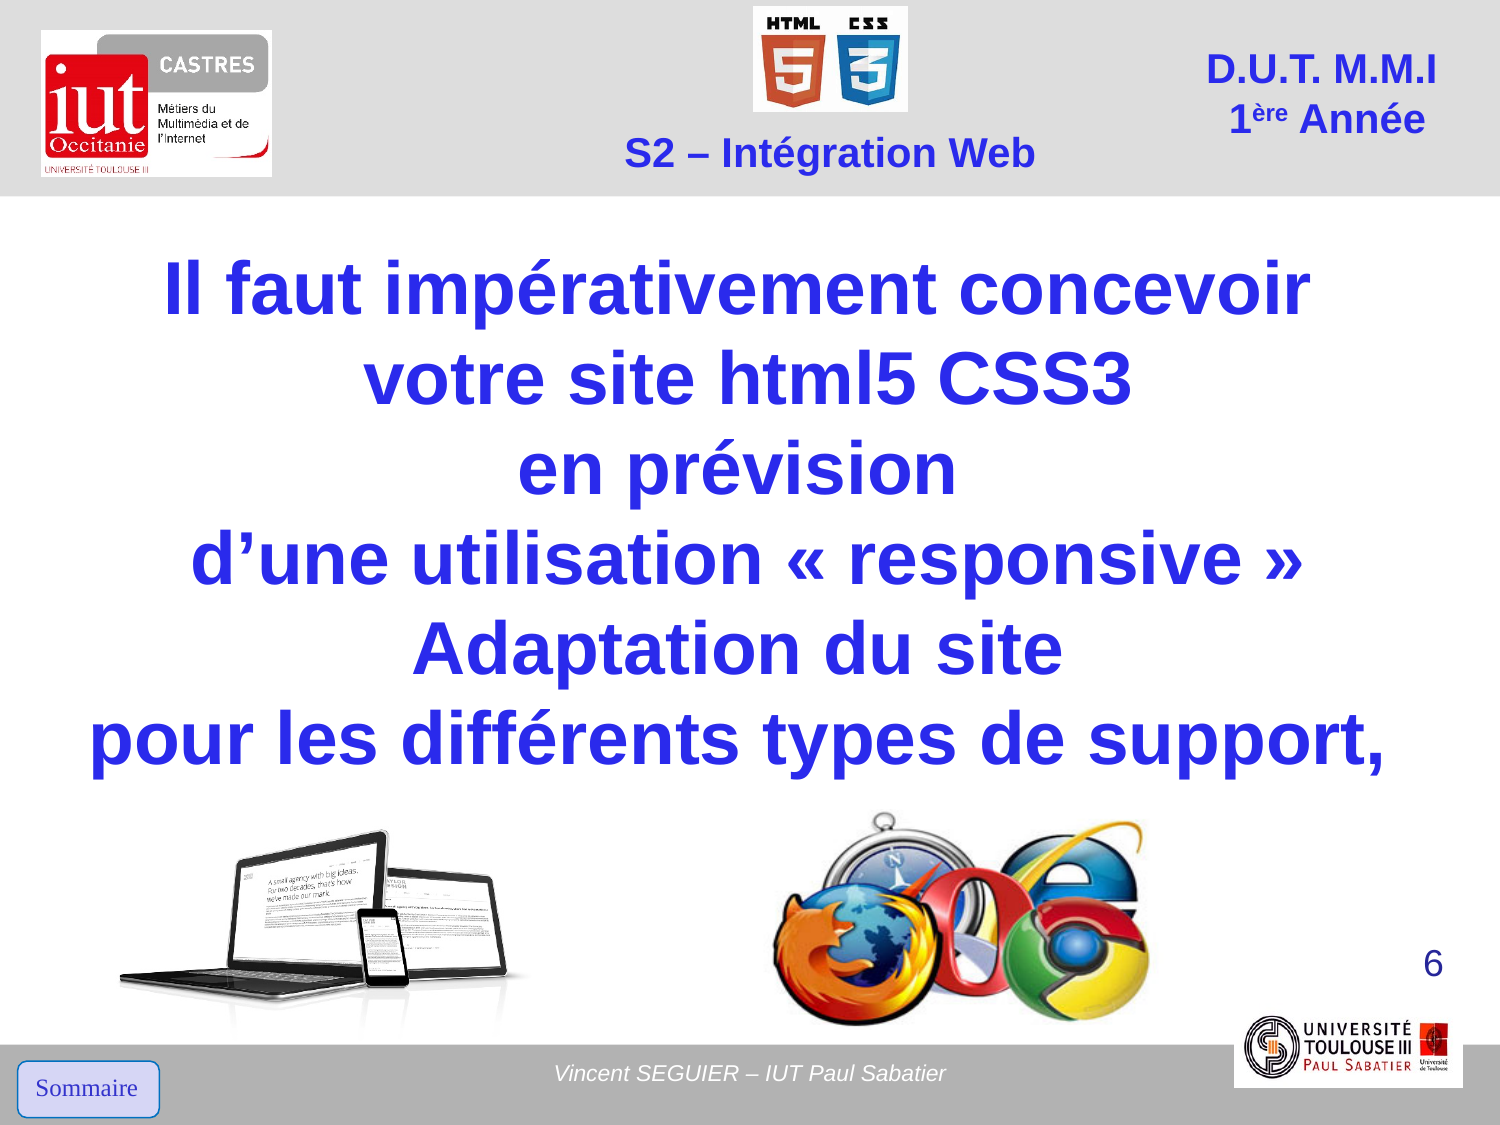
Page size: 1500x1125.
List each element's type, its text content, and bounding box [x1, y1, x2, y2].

picture [1234, 1003, 1463, 1088]
picture [753, 6, 908, 112]
text_box 6 [1316, 884, 1500, 1039]
text_box Vincent SEGUIER – IUT Paul Sabatier [512, 1042, 988, 1103]
text_box Il faut impérativement concevoir votre site html5 CSS3 en prévision d’une utilisation « responsive » Adaptation du site pour les différents types de support, [73, 231, 1424, 787]
picture [41, 30, 272, 177]
picture [88, 809, 555, 1043]
picture [729, 809, 1208, 1030]
